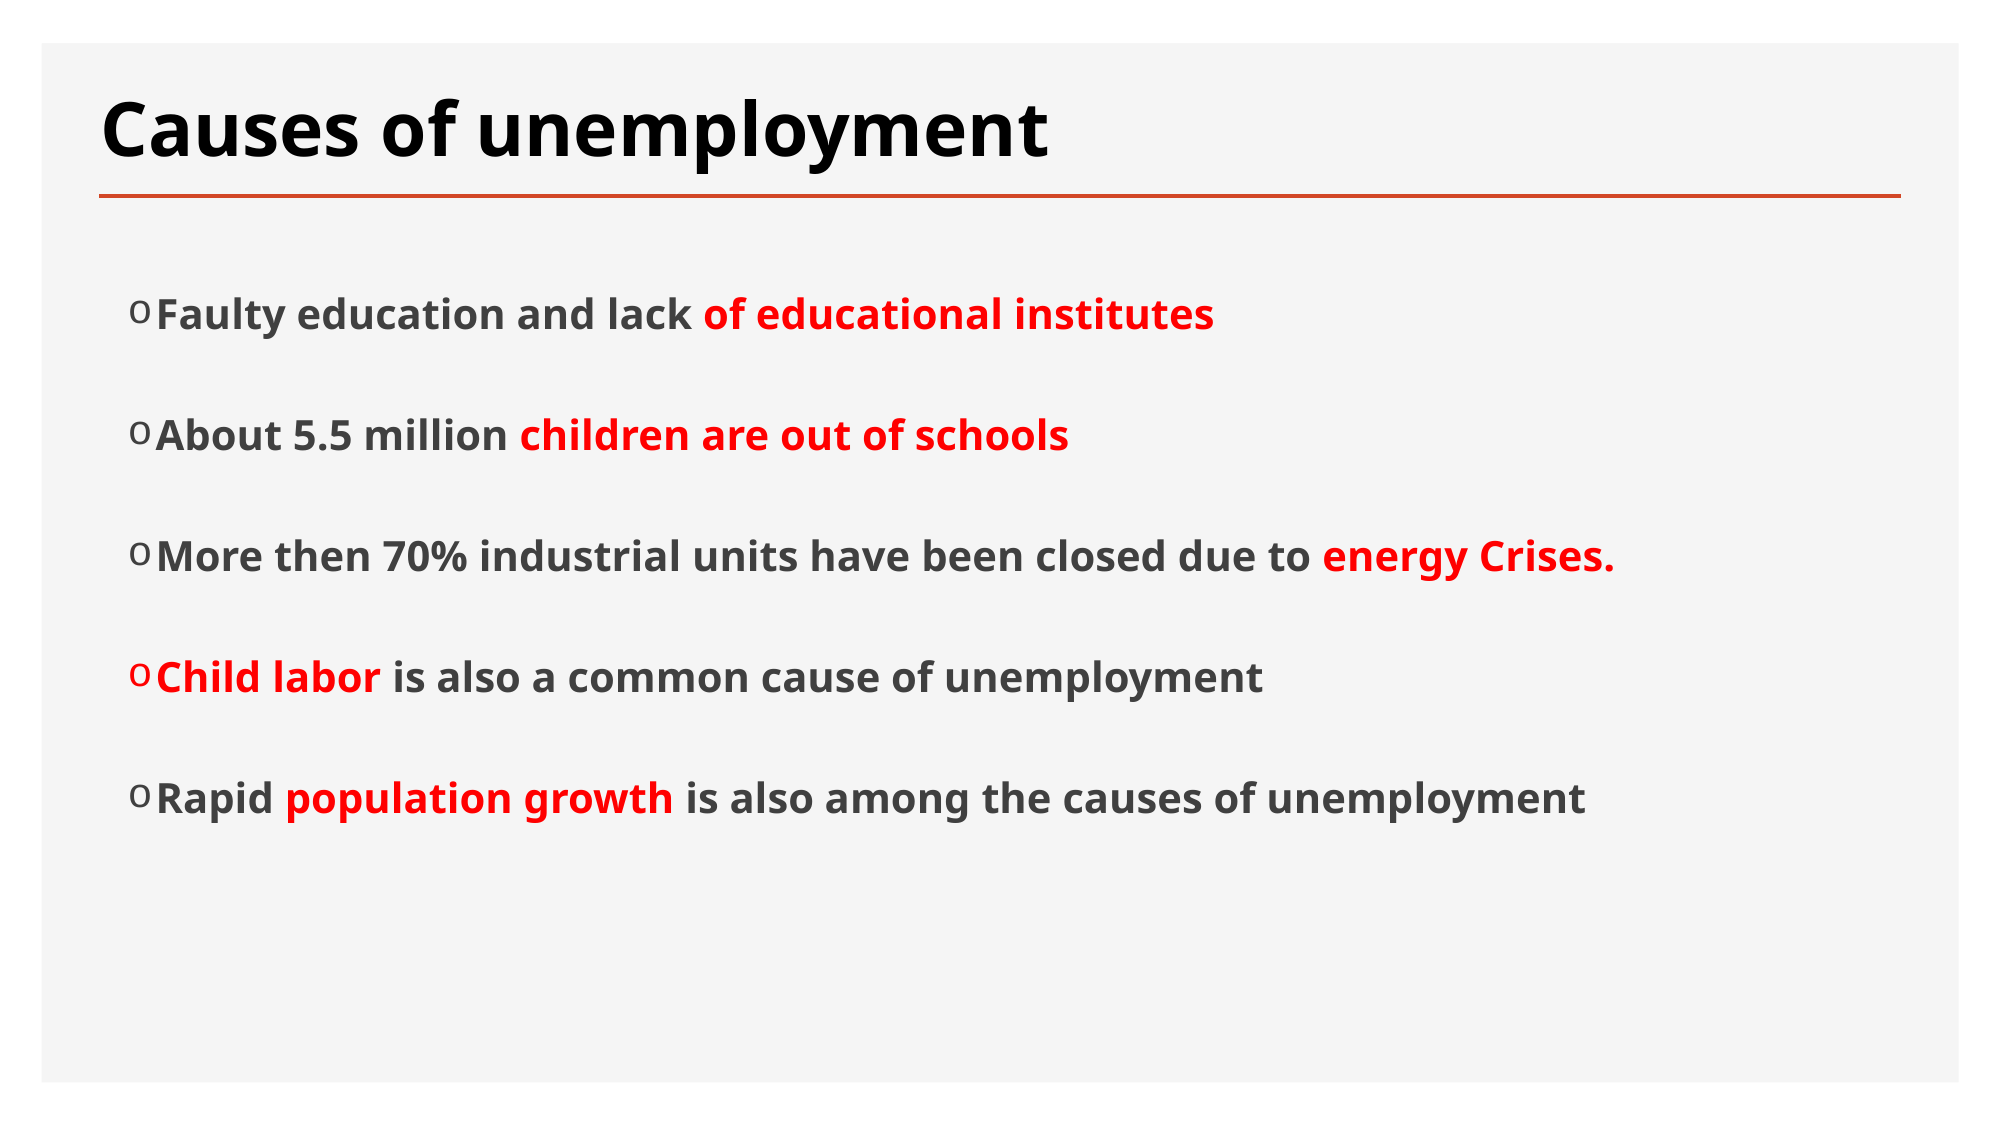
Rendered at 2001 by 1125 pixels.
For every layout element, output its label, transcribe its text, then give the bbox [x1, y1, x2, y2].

title Causes of unemployment [85, 73, 1214, 179]
list Faulty education and​ lack of educational institutes About 5.5 million children are out of schools More then 70% industrial units have been closed due to energy Crises. Child labor is also a common cause of unemployment Rapid population growth is also among the causes of unemployment [112, 255, 1730, 1017]
